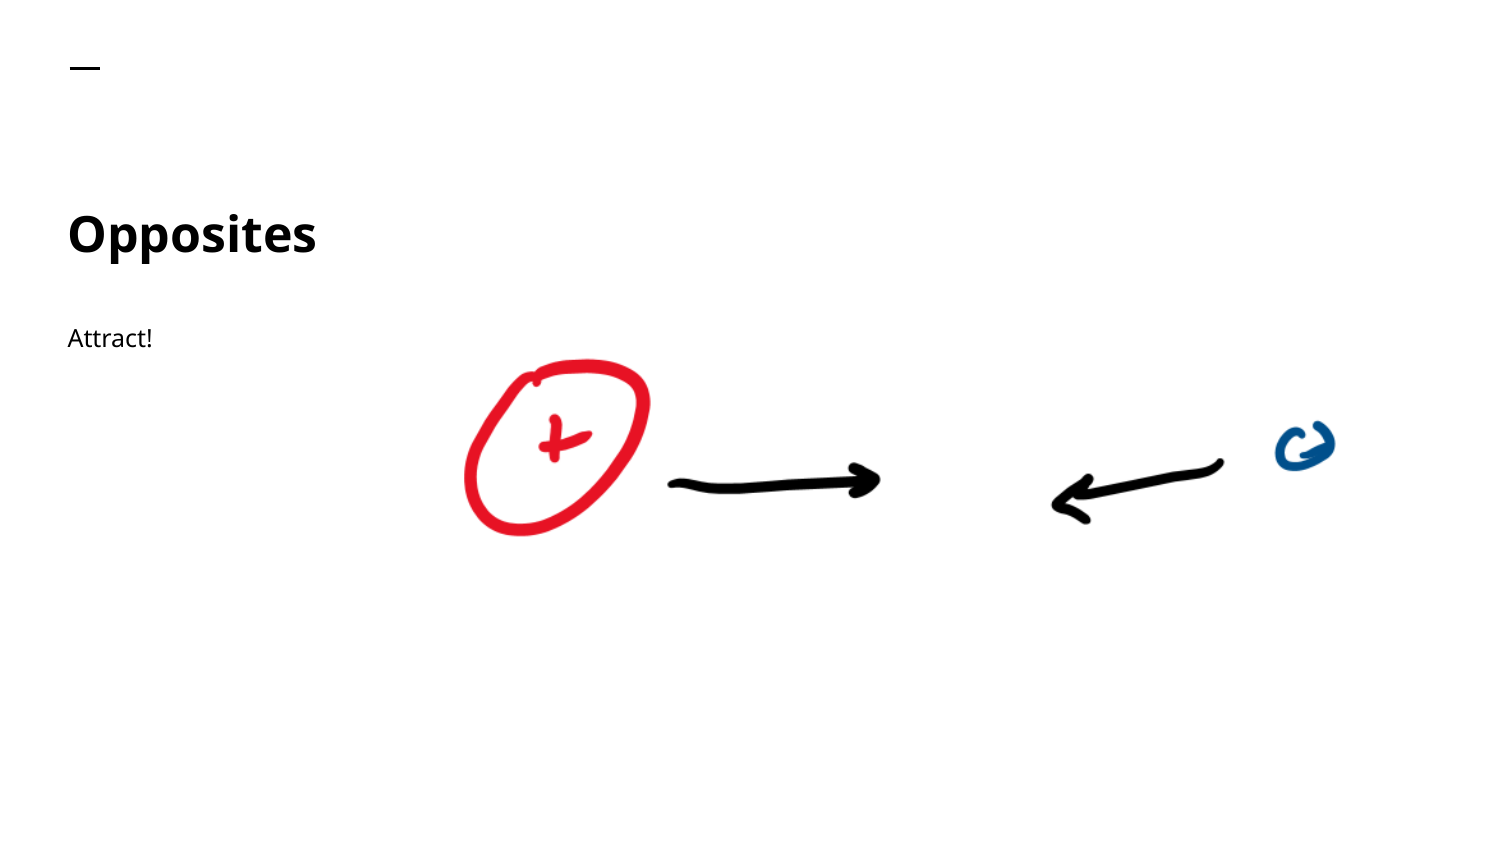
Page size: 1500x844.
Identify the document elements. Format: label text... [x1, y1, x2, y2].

title Opposites [52, 153, 514, 278]
picture [440, 227, 1379, 626]
list Attract! [52, 302, 514, 764]
